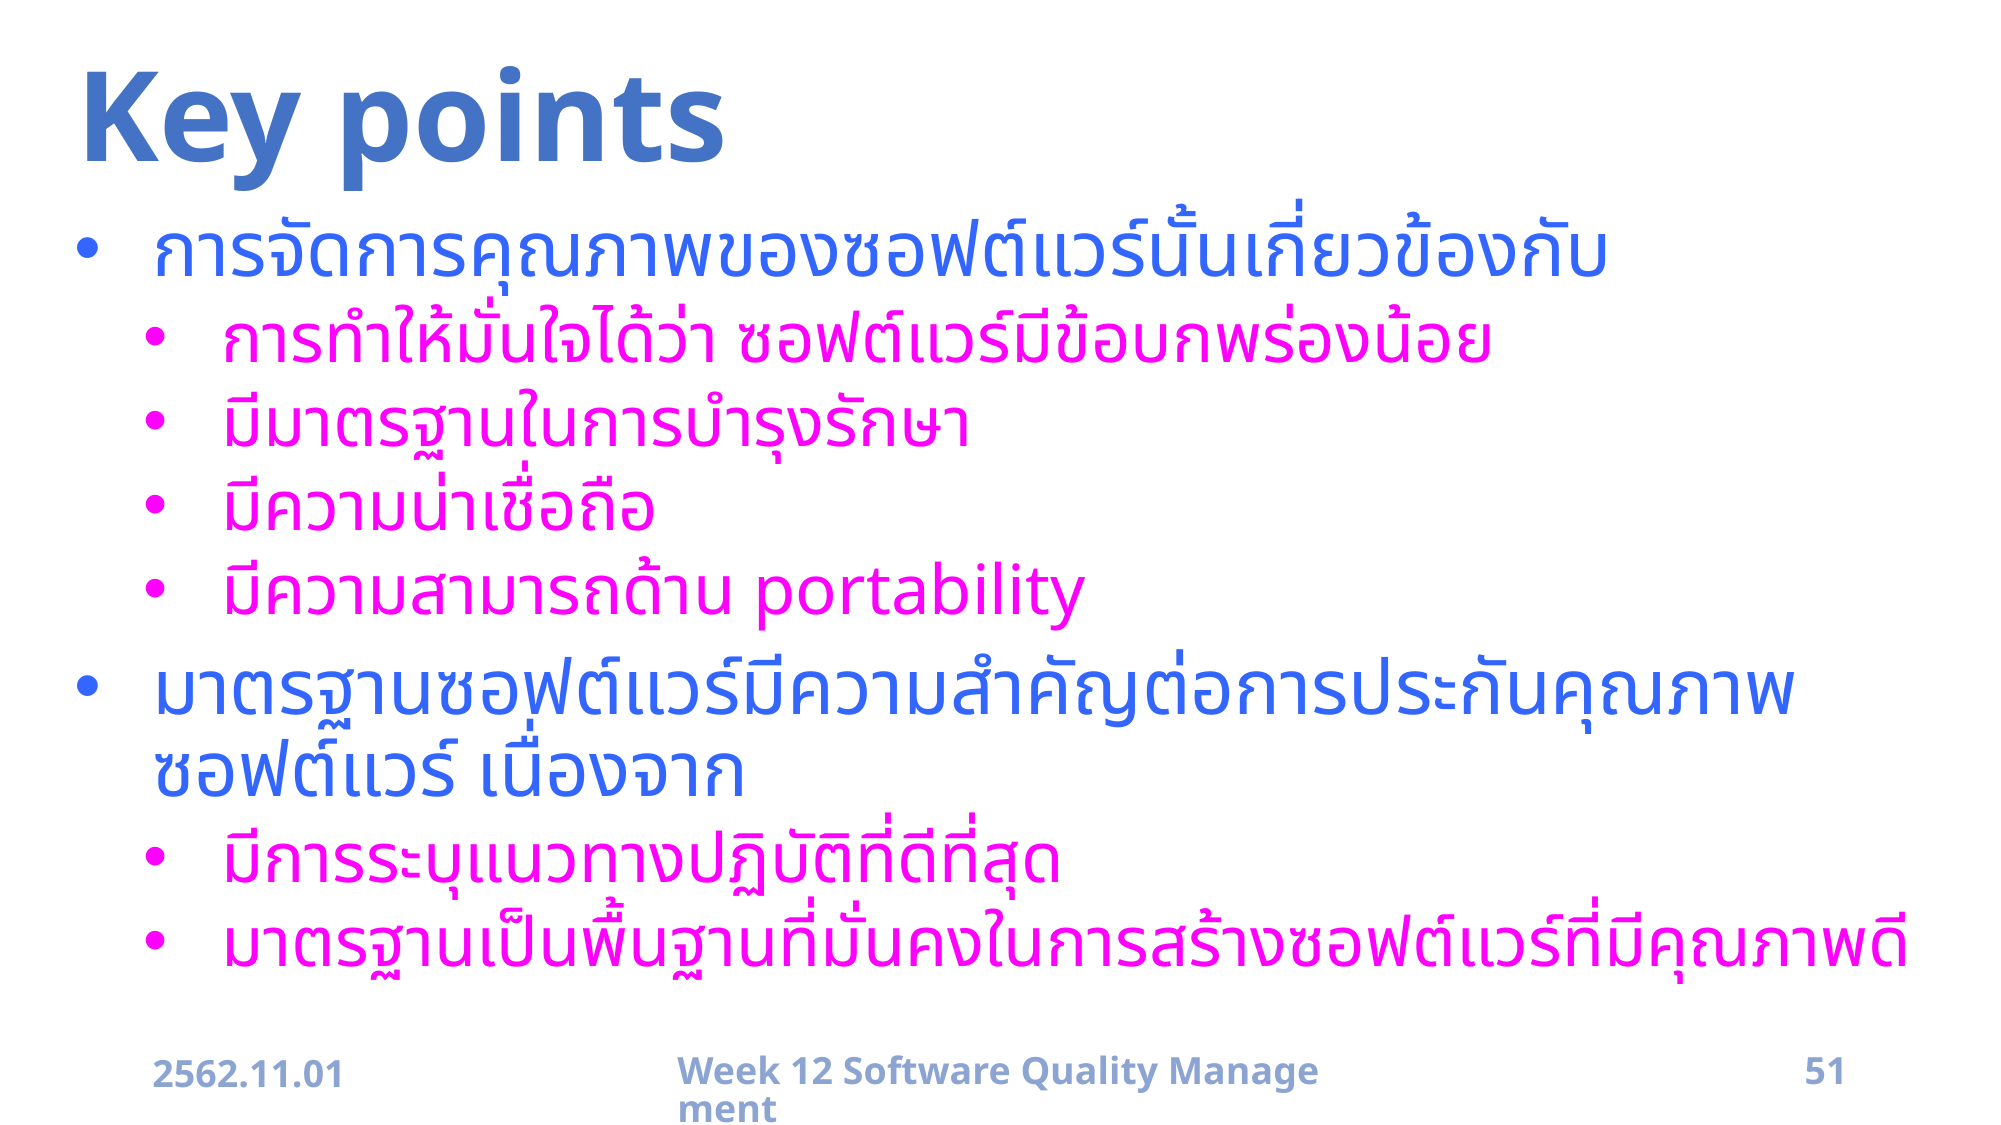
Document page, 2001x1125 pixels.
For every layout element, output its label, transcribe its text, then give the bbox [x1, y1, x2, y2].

list การจัดการคุณภาพของซอฟต์แวร์นั้นเกี่ยวข้องกับ การทำให้มั่นใจได้ว่า ซอฟต์แวร์มีข้อบกพร่องน้อย มีมาตรฐานในการบำรุงรักษา มีความน่าเชื่อถือ มีความสามารถด้าน portability มาตรฐานซอฟต์แวร์มีความสำคัญต่อการประกันคุณภาพซอฟต์แวร์ เนื่องจาก มีการระบุแนวทางปฏิบัติที่ดีที่สุด มาตรฐานเป็นพื้นฐานที่มั่นคงในการสร้างซอฟต์แวร์ที่มีคุณภาพดี [59, 203, 1930, 1014]
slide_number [137, 1042, 588, 1103]
title Key points [61, 39, 1932, 204]
slide_number 51 [1412, 1042, 1863, 1103]
footer Week 12 Software Quality Management [662, 1042, 1338, 1103]
